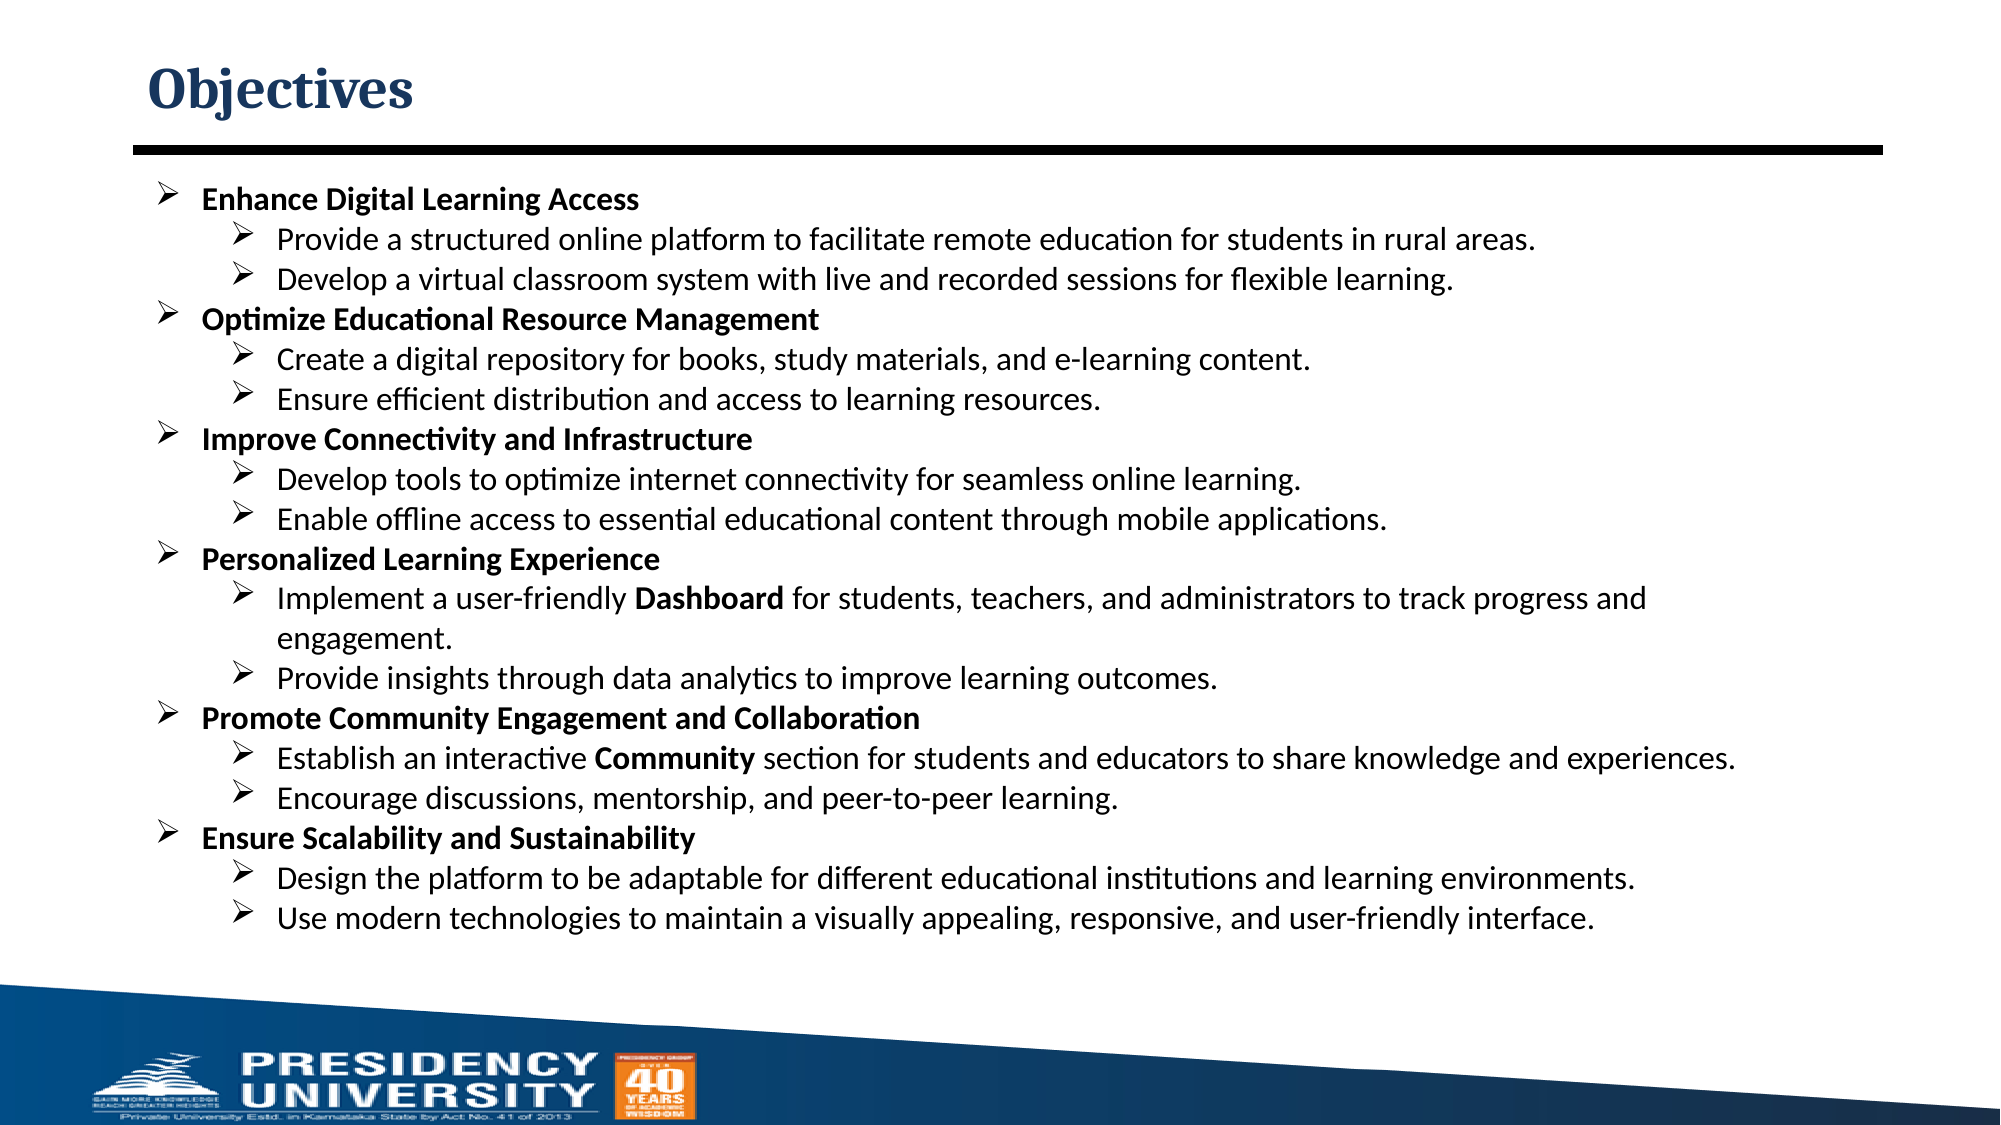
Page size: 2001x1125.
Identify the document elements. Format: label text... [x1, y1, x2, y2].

picture [0, 982, 2000, 1125]
title Objectives [133, 45, 1884, 125]
list Enhance Digital Learning Access Provide a structured online platform to facilitate remote education for students in rural areas. Develop a virtual classroom system with live and recorded sessions for flexible learning. Optimize Educational Resource Management Create a digital repository for books, study materials, and e-learning content. Ensure efficient distribution and access to learning resources. Improve Connectivity and Infrastructure Develop tools to optimize internet connectivity for seamless online learning. Enable offline access to essential educational content through mobile applications. Personalized Learning Experience Implement a user-friendly Dashboard for students, teachers, and administrators to track progress and engagement. Provide insights through data analytics to improve learning outcomes. Promote Community Engagement and Collaboration Establish an interactive Community section for students and educators to share knowledge and experiences. Encourage discussions, mentorship, and peer-to-peer learning. Ensure Scalability and Sustainability Design the platform to be adaptable for different educational institutions and learning environments. Use modern technologies to maintain a visually appealing, responsive, and user-friendly interface. [139, 169, 1804, 984]
